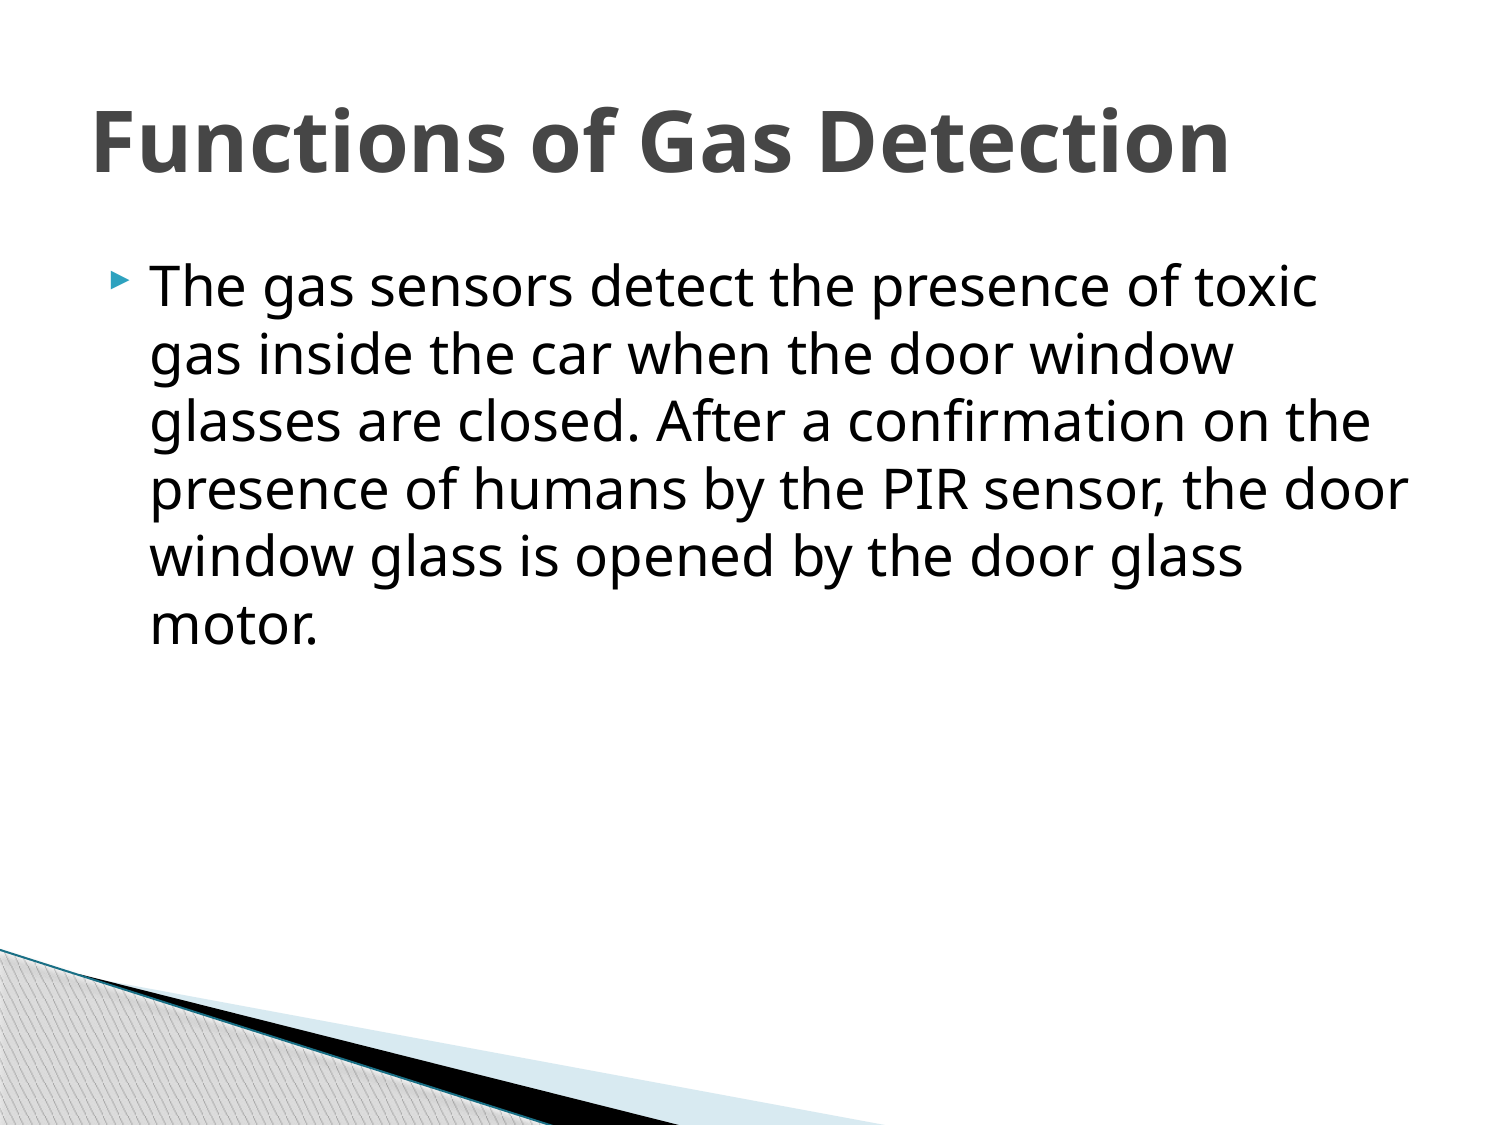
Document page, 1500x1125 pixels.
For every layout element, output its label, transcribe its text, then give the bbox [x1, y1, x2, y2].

title Functions of Gas Detection [75, 45, 1425, 233]
list The gas sensors detect the presence of toxic gas inside the car when the door window glasses are closed. After a confirmation on the presence of humans by the PIR sensor, the door window glass is opened by the door glass motor. [75, 243, 1425, 986]
